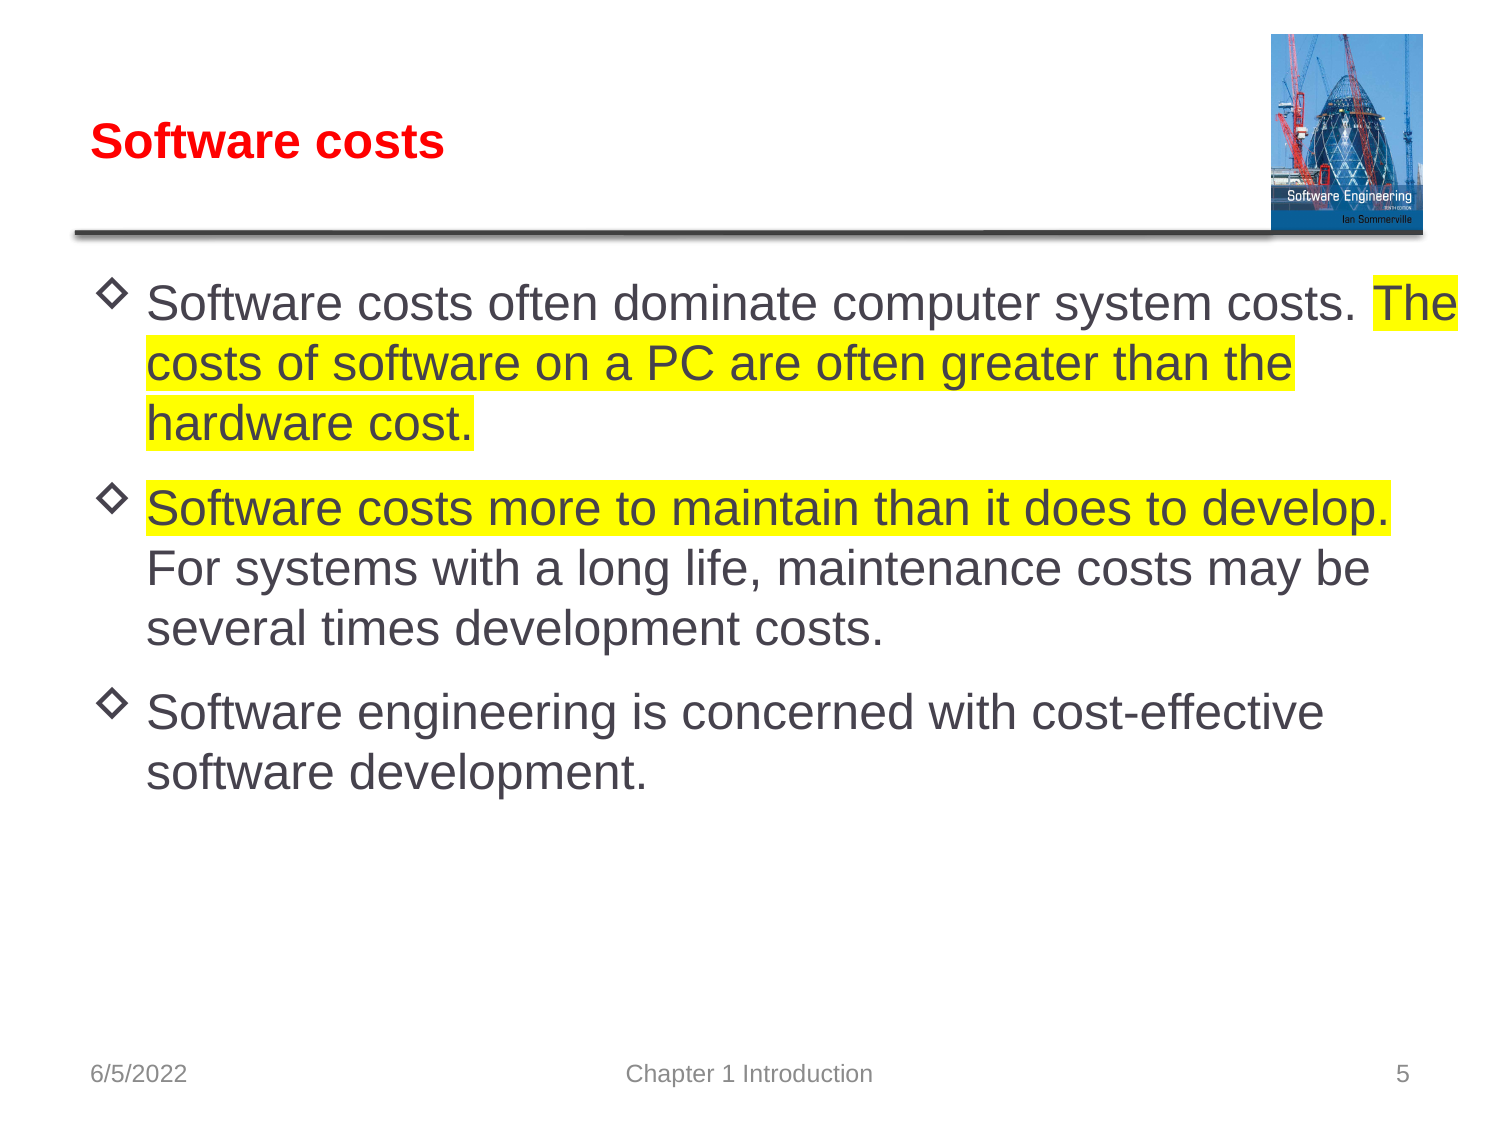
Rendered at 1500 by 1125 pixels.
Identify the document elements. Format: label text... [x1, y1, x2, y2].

slide_number 5 [1074, 1042, 1425, 1103]
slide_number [75, 1042, 425, 1103]
footer Chapter 1 Introduction [512, 1042, 988, 1103]
list Software costs often dominate computer system costs. The costs of software on a PC are often greater than the hardware cost. Software costs more to maintain than it does to develop. For systems with a long life, maintenance costs may be several times development costs. Software engineering is concerned with cost-effective software development. [75, 262, 1477, 854]
picture [1271, 34, 1423, 230]
title Software costs [74, 44, 1272, 233]
